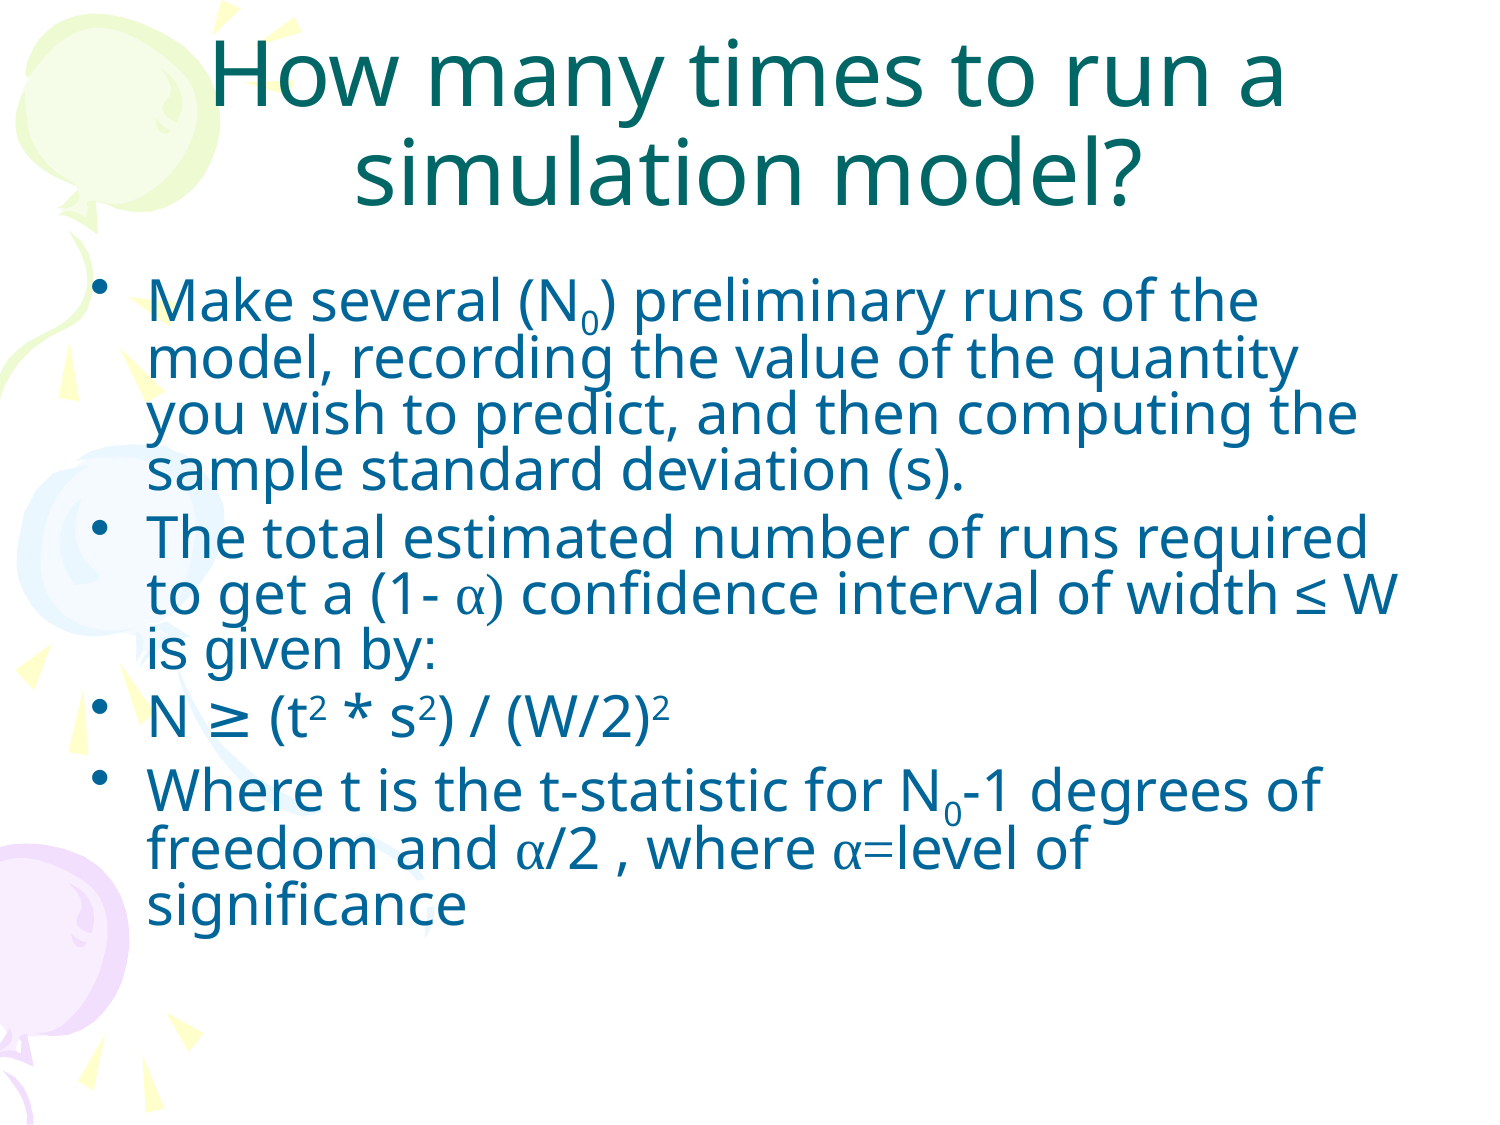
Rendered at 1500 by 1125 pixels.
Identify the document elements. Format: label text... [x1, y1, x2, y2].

list Make several (N0) preliminary runs of the model, recording the value of the quantity you wish to predict, and then computing the sample standard deviation (s). The total estimated number of runs required to get a (1- α) confidence interval of width ≤ W is given by: N ≥ (t2 * s2) / (W/2)2 Where t is the t-statistic for N0-1 degrees of freedom and α/2 , where α=level of significance [74, 262, 1426, 994]
title How many times to run a simulation model? [72, 16, 1426, 233]
